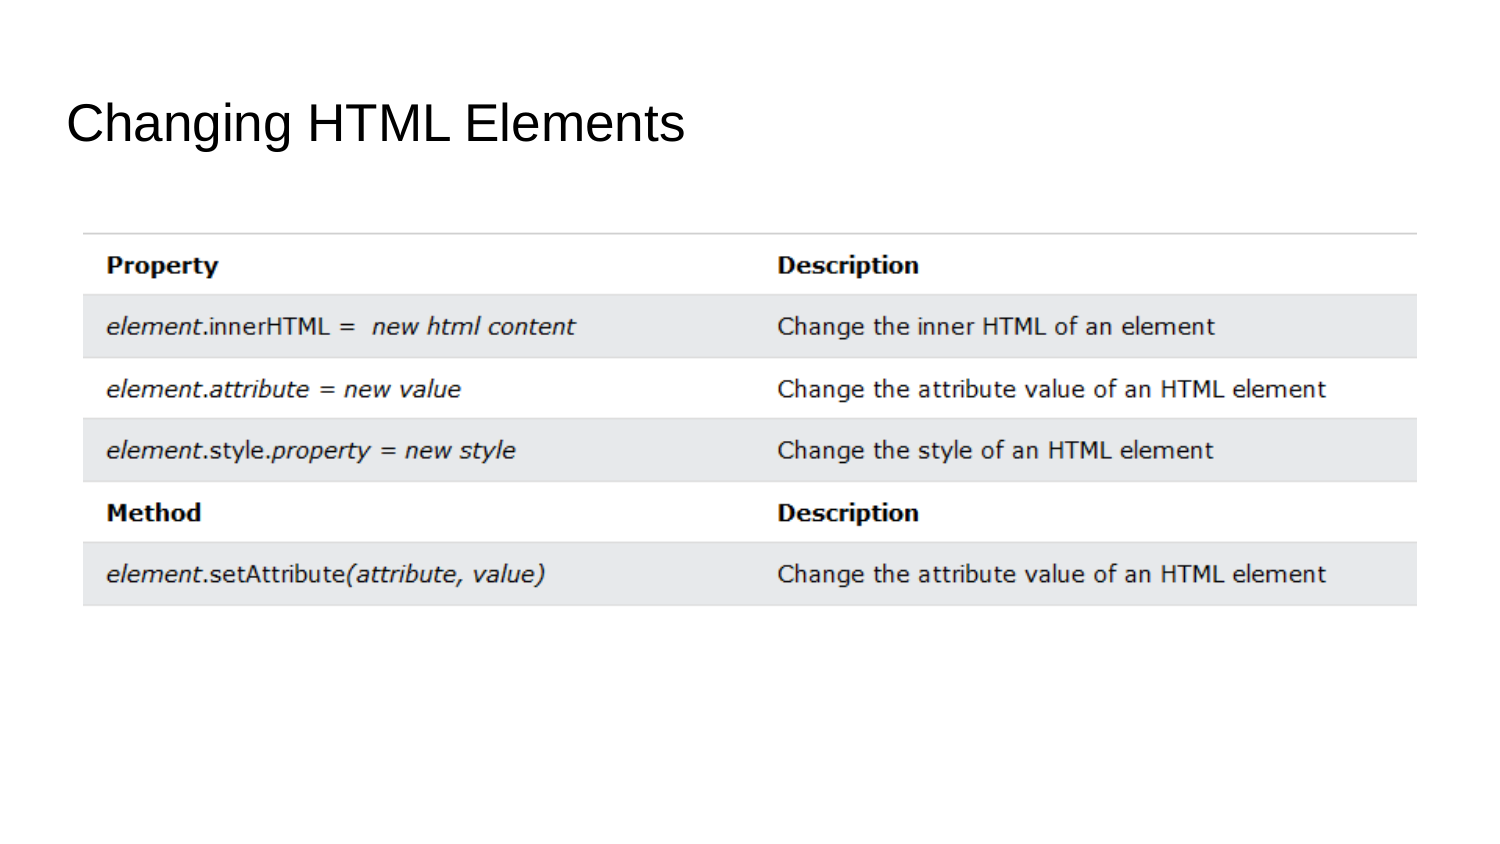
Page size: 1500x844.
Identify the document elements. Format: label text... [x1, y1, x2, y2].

title Changing HTML Elements [51, 72, 1449, 167]
picture [83, 230, 1417, 614]
